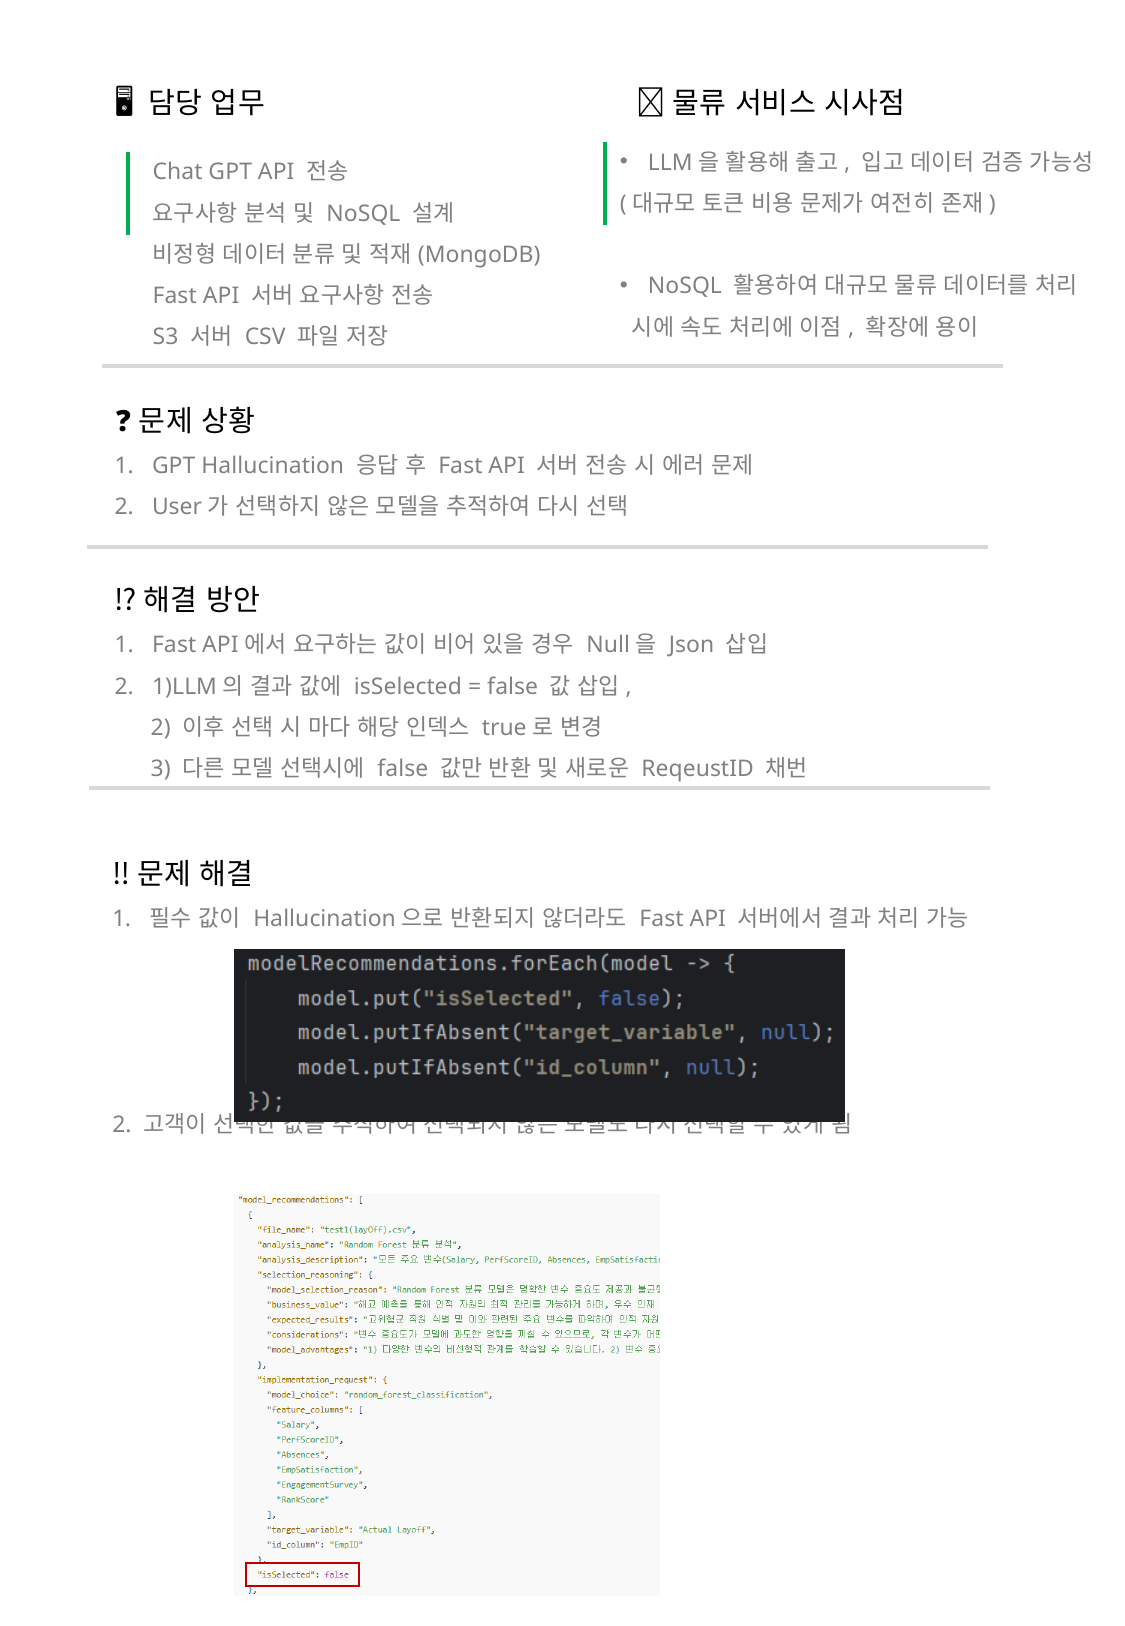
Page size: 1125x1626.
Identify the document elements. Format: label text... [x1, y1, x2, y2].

text_box Chat GPT API 전송 요구사항 분석 및 NoSQL 설계 비정형 데이터 분류 및 적재(MongoDB) Fast API 서버 요구사항 전송 S3 서버 CSV 파일 저장 [138, 135, 782, 365]
text_box 🖥️ 담당 업무 [99, 59, 330, 127]
text_box 🚚물류 서비스 시사점 [621, 59, 942, 126]
text_box ❓문제 상황 GPT Hallucination 응답 후 Fast API 서버 전송 시 에러 문제 User가 선택하지 않은 모델을 추적하여 다시 선택 [99, 377, 1003, 527]
text_box ⁉️해결 방안 Fast API에서 요구하는 값이 비어 있을 경우 Null을 Json 삽입 1)LLM의 결과 값에 isSelected = false 값 삽입, 2) 이후 선택 시 마다 해당 인덱스 true로 변경 3) 다른 모델 선택시에 false 값만 반환 및 새로운 ReqeustID 채번 [99, 556, 892, 787]
picture [234, 949, 845, 1122]
picture [234, 1194, 660, 1596]
text_box LLM을 활용해 출고, 입고 데이터 검증 가능성 (대규모 토큰 비용 문제가 여전히 존재) NoSQL 활용하여 대규모 물류 데이터를 처리 시에 속도 처리에 이점, 확장에 용이 [605, 126, 1125, 347]
text_box Chat GPT API 전송 요구사항 분석 및 NoSQL 설계 비정형 데이터 분류 및 적재(MongoDB) Fast API 서버 요구사항 전송 S3 서버 CSV 파일 저장 [138, 366, 782, 439]
text_box ‼️문제 해결 필수 값이 Hallucination으로 반환되지 않더라도 Fast API 서버에서 결과 처리 가능 2. 고객이 선택한 값을 추적하여 선택되지 않은 모델도 다시 선택할 수 있게 됨 [97, 830, 1028, 1265]
